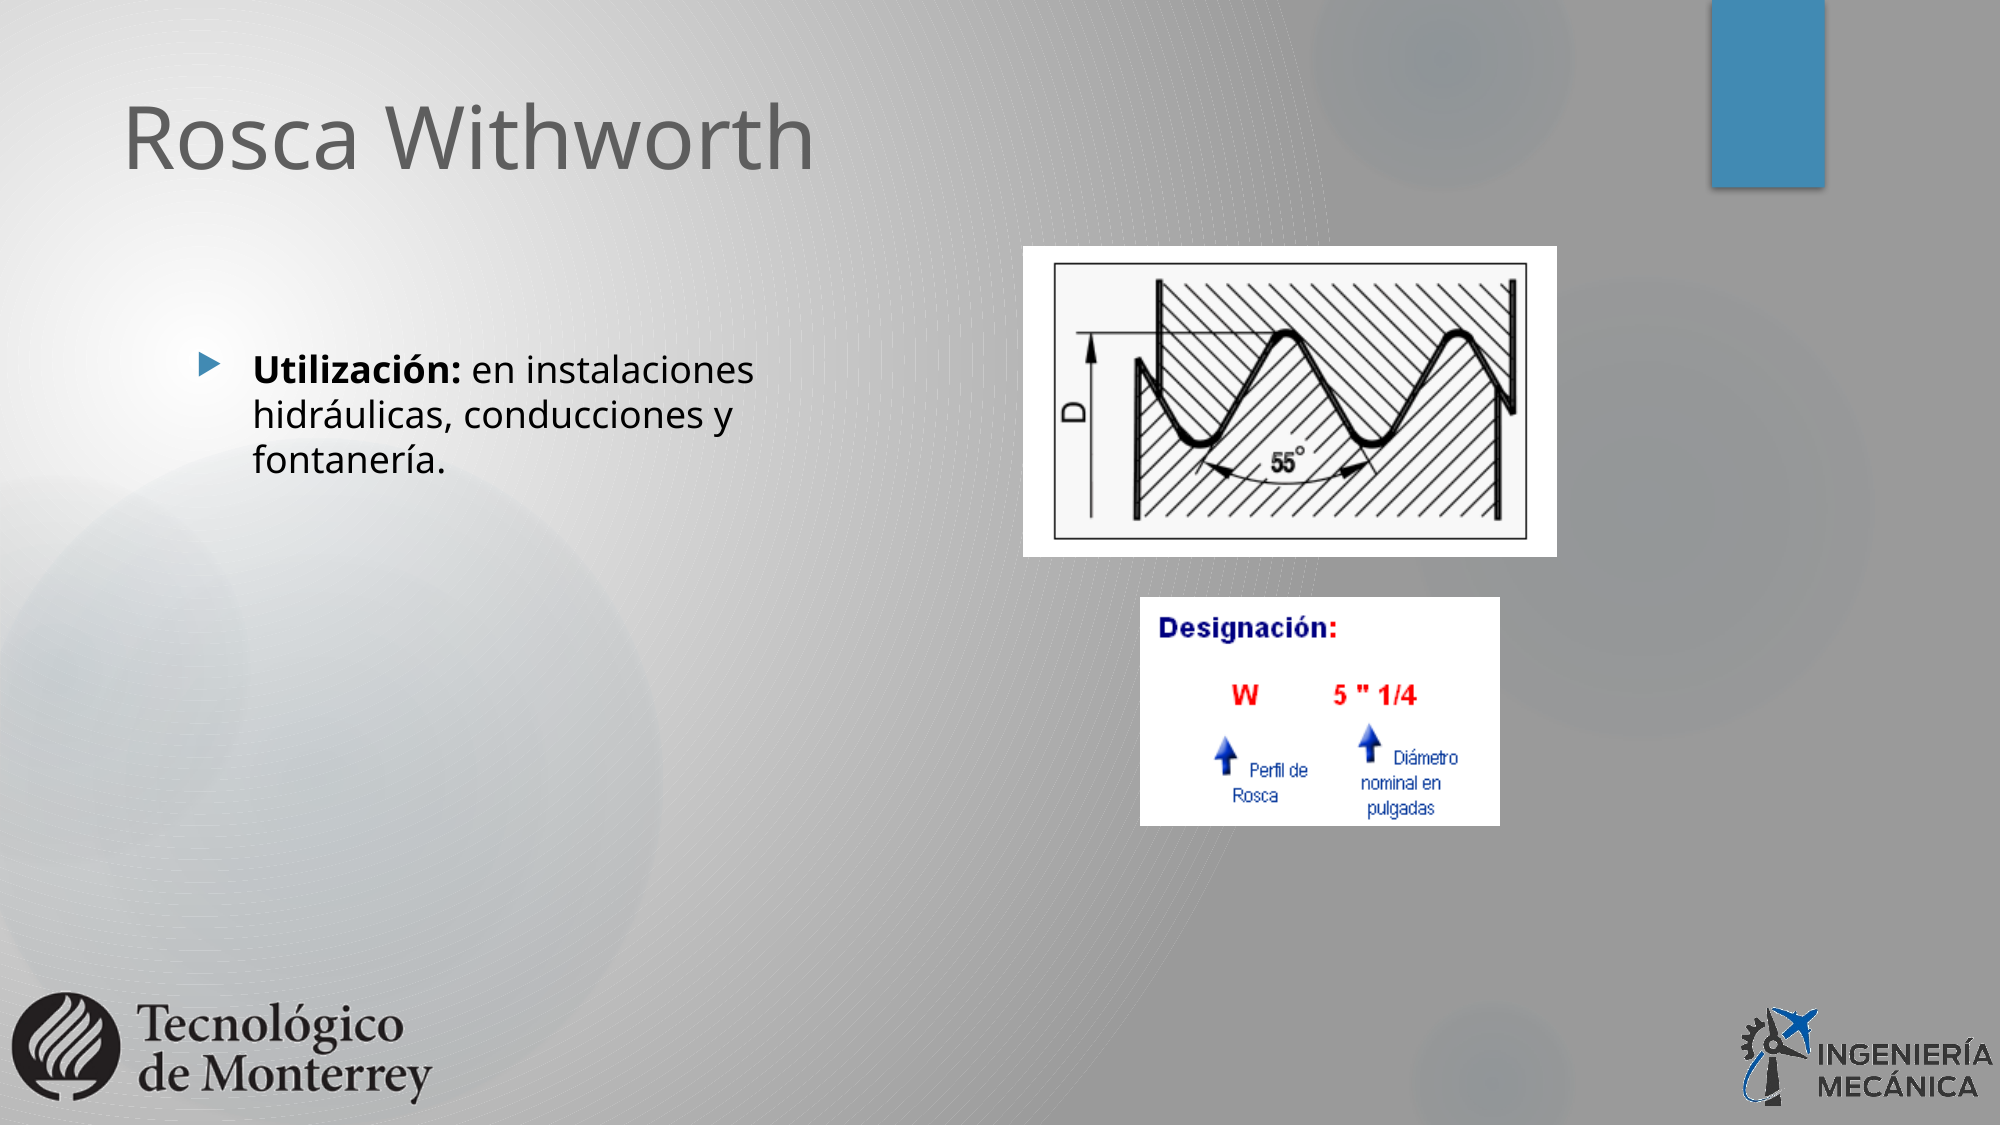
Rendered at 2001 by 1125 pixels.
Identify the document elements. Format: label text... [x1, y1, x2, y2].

picture [1140, 597, 1501, 826]
picture [0, 983, 453, 1125]
title Rosca Withworth [106, 74, 1649, 304]
picture [1722, 989, 2000, 1125]
list Utilización: en instalaciones hidráulicas, conducciones y fontanería. [181, 338, 903, 1027]
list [1023, 245, 1557, 558]
